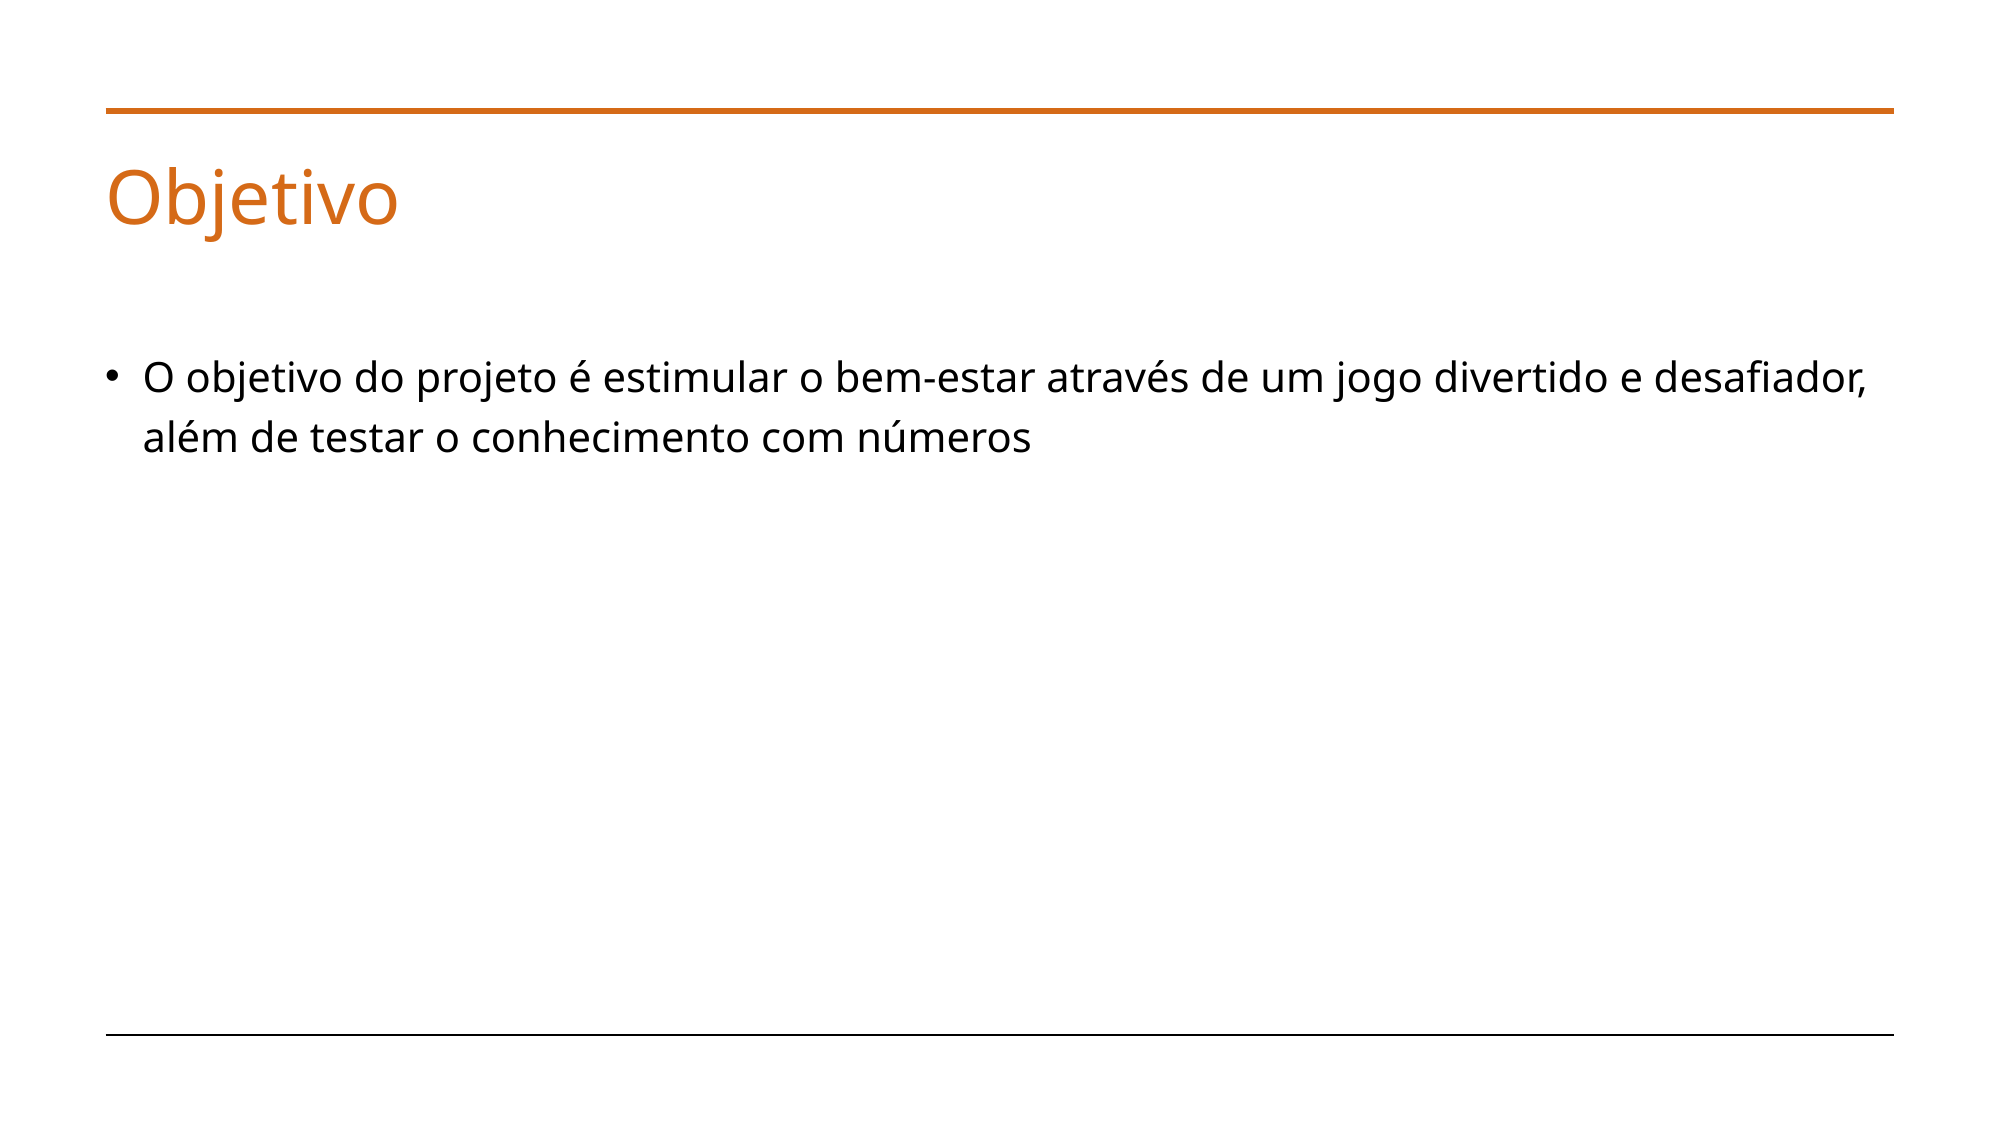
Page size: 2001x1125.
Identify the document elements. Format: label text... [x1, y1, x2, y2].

title Objetivo [90, 156, 1894, 332]
list O objetivo do projeto é estimular o bem-estar através de um jogo divertido e desafiador, além de testar o conhecimento com números [90, 332, 1894, 994]
